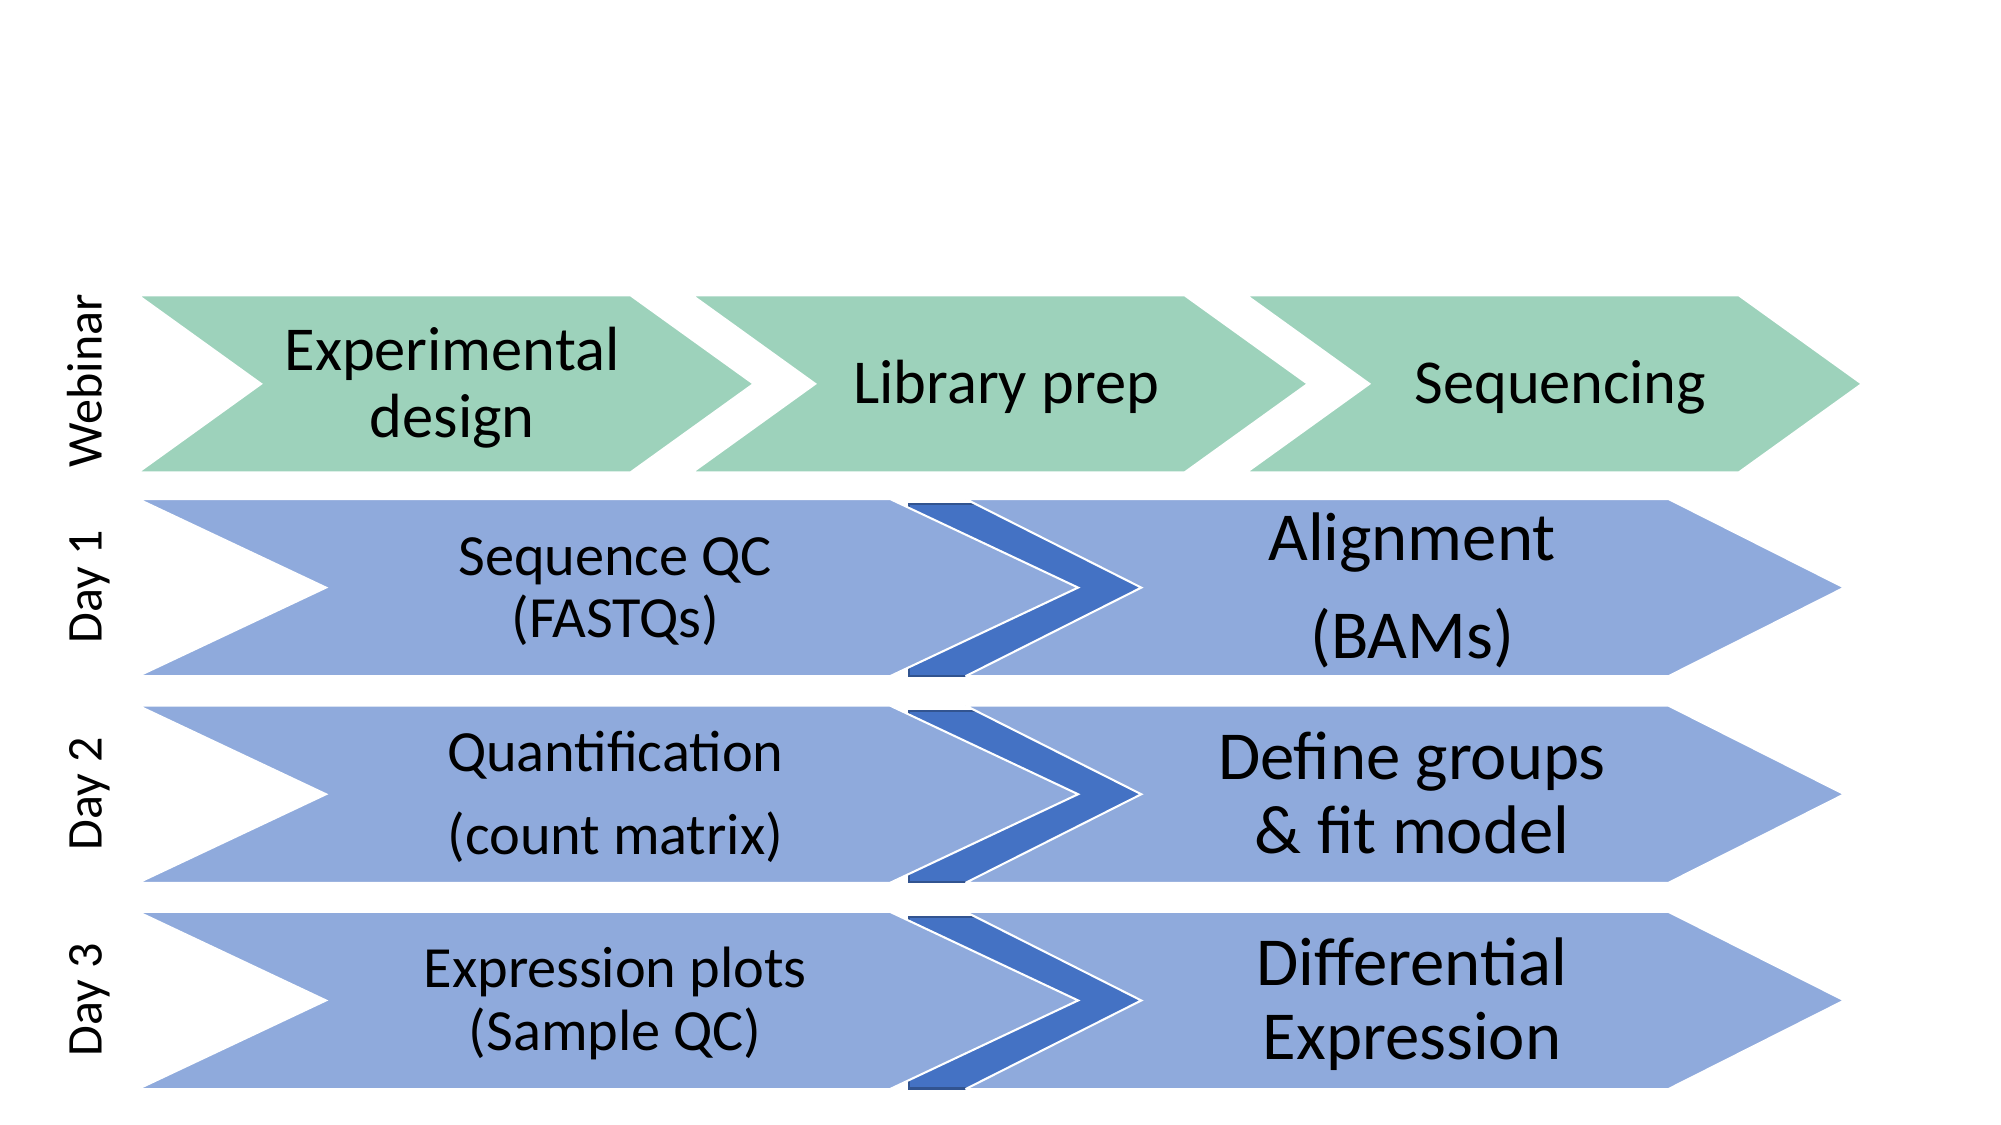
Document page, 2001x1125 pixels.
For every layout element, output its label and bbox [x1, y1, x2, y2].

text_box [44, 259, 1863, 1118]
